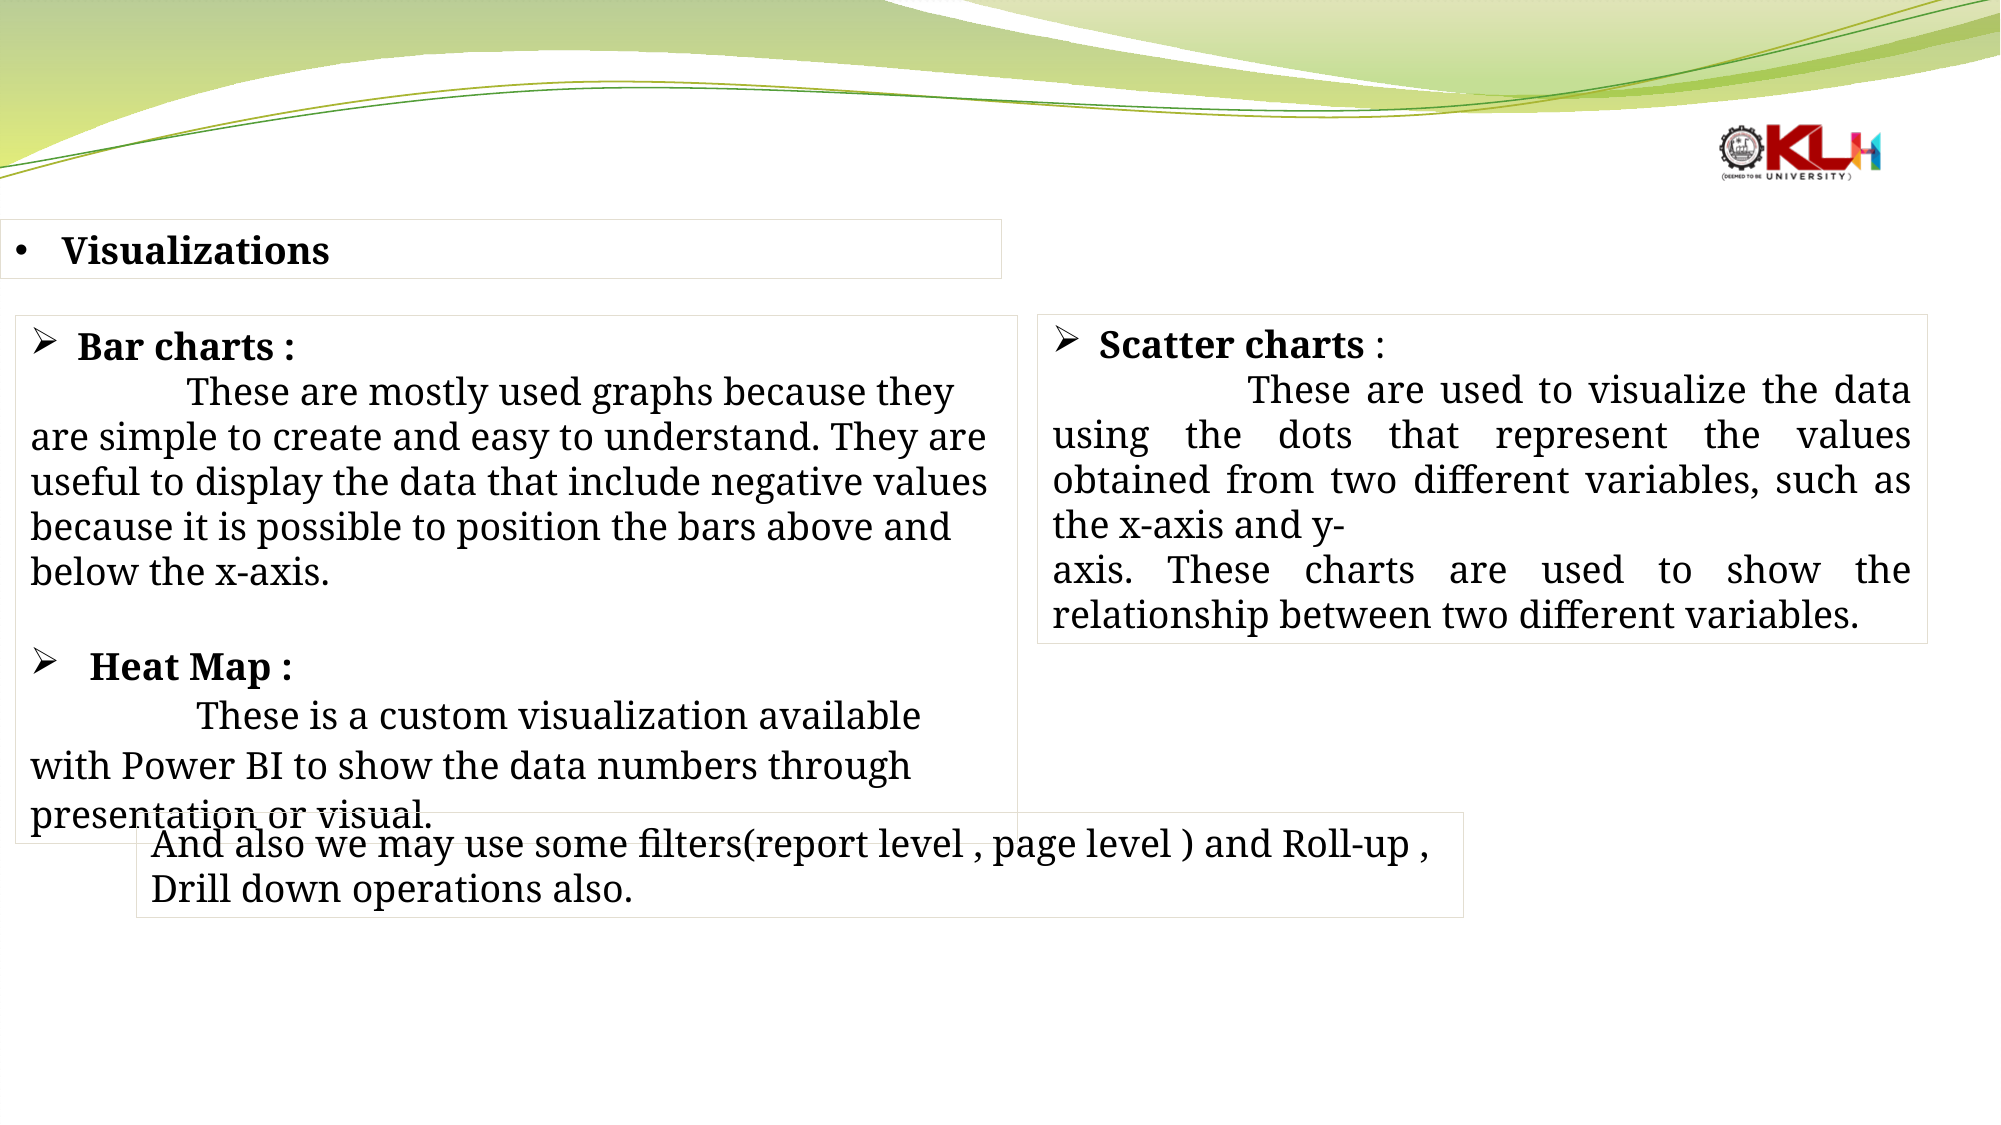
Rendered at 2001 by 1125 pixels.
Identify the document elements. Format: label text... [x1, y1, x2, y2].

text_box Scatter charts : These are used to visualize the data using the dots that represent the values obtained from two different variables, such as the x-axis and y- axis. These charts are used to show the relationship between two different variables. [1037, 314, 1928, 644]
text_box Visualizations [0, 219, 1002, 279]
text_box And also we may use some filters(report level , page level ) and Roll-up , Drill down operations also. [136, 812, 1464, 918]
picture [1716, 73, 1886, 200]
text_box Bar charts : These are mostly used graphs because they are simple to create and easy to understand. They are useful to display the data that include negative values because it is possible to position the bars above and below the x-axis. Heat Map : These is a custom visualization available with Power BI to show the data numbers through presentation or visual. [15, 315, 1018, 844]
